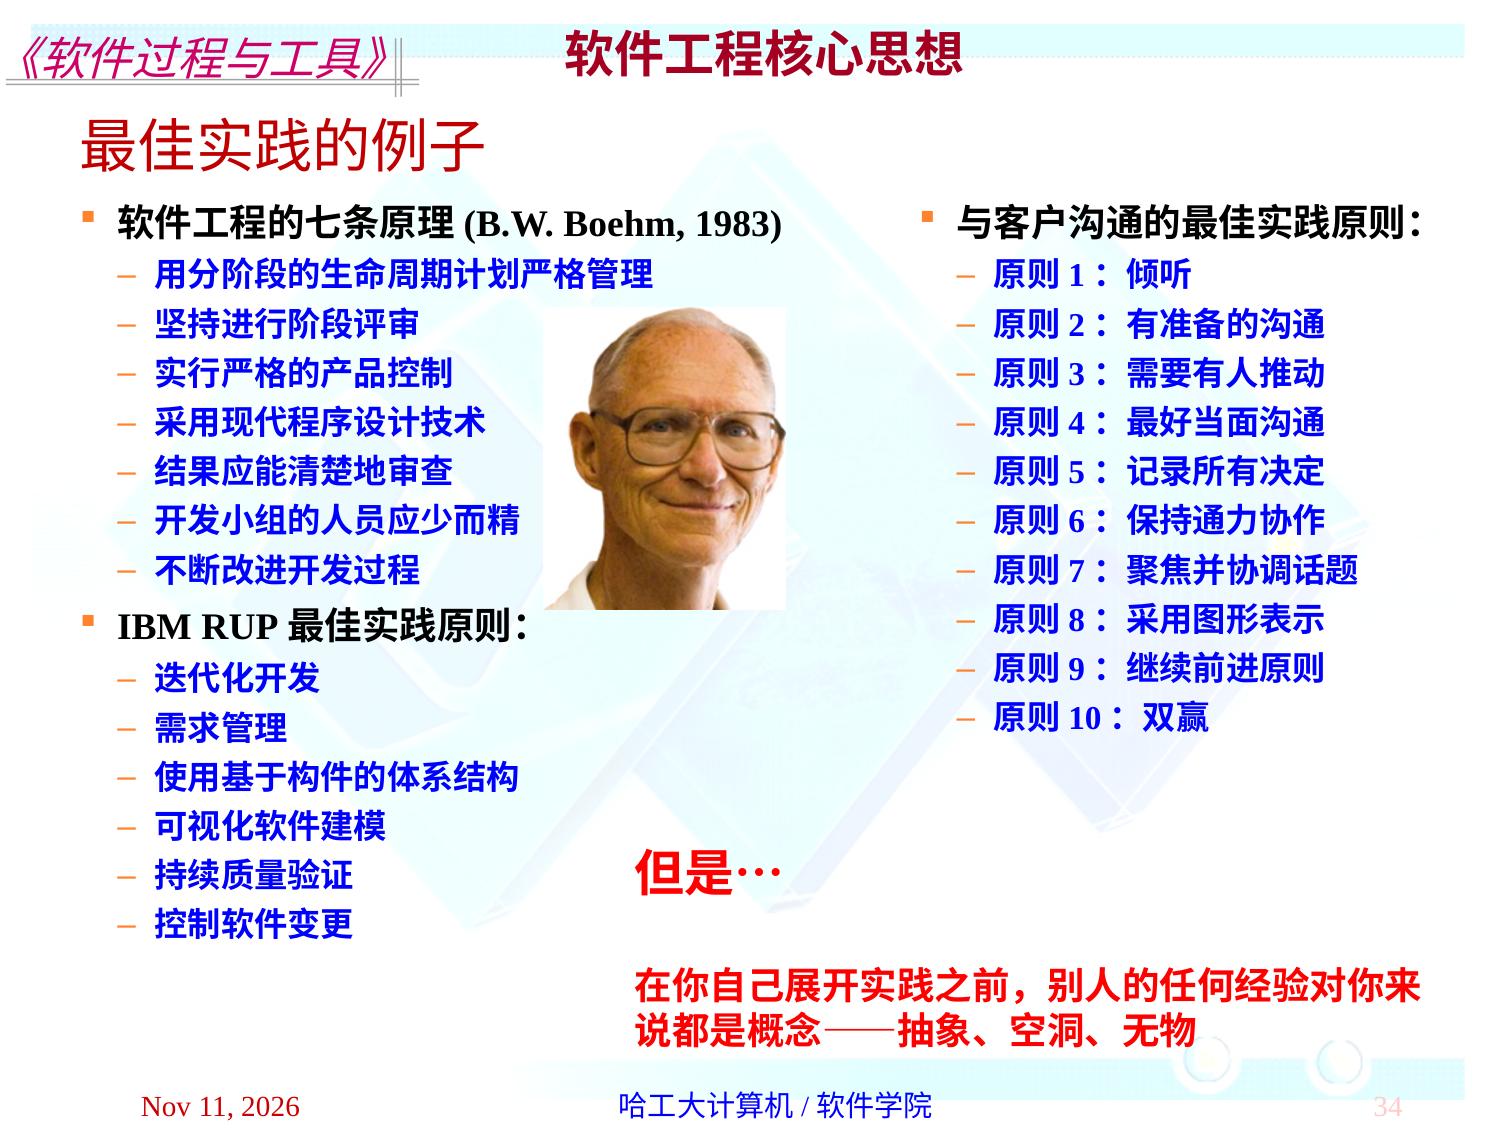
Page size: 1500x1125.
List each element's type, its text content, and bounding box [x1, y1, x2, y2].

text_box 软件工程的七条原理(B.W. Boehm, 1983) 用分阶段的生命周期计划严格管理 坚持进行阶段评审 实行严格的产品控制 采用现代程序设计技术 结果应能清楚地审查 开发小组的人员应少而精 不断改进开发过程 IBM RUP最佳实践原则： 迭代化开发 需求管理 使用基于构件的体系结构 可视化软件建模 持续质量验证 控制软件变更 [64, 196, 857, 1036]
text_box 与客户沟通的最佳实践原则： 原则1：倾听 原则2：有准备的沟通 原则3：需要有人推动 原则4：最好当面沟通 原则5：记录所有决定 原则6：保持通力协作 原则7：聚焦并协调话题 原则8：采用图形表示 原则9：继续前进原则 原则10：双赢 [904, 196, 1471, 1036]
text_box 但是… 在你自己展开实践之前，别人的任何经验对你来说都是概念——抽象、空洞、无物 [620, 834, 1459, 1059]
picture [543, 307, 786, 610]
text_box 软件工程核心思想 [389, 15, 1140, 90]
text_box 最佳实践的例子 [64, 101, 1415, 209]
